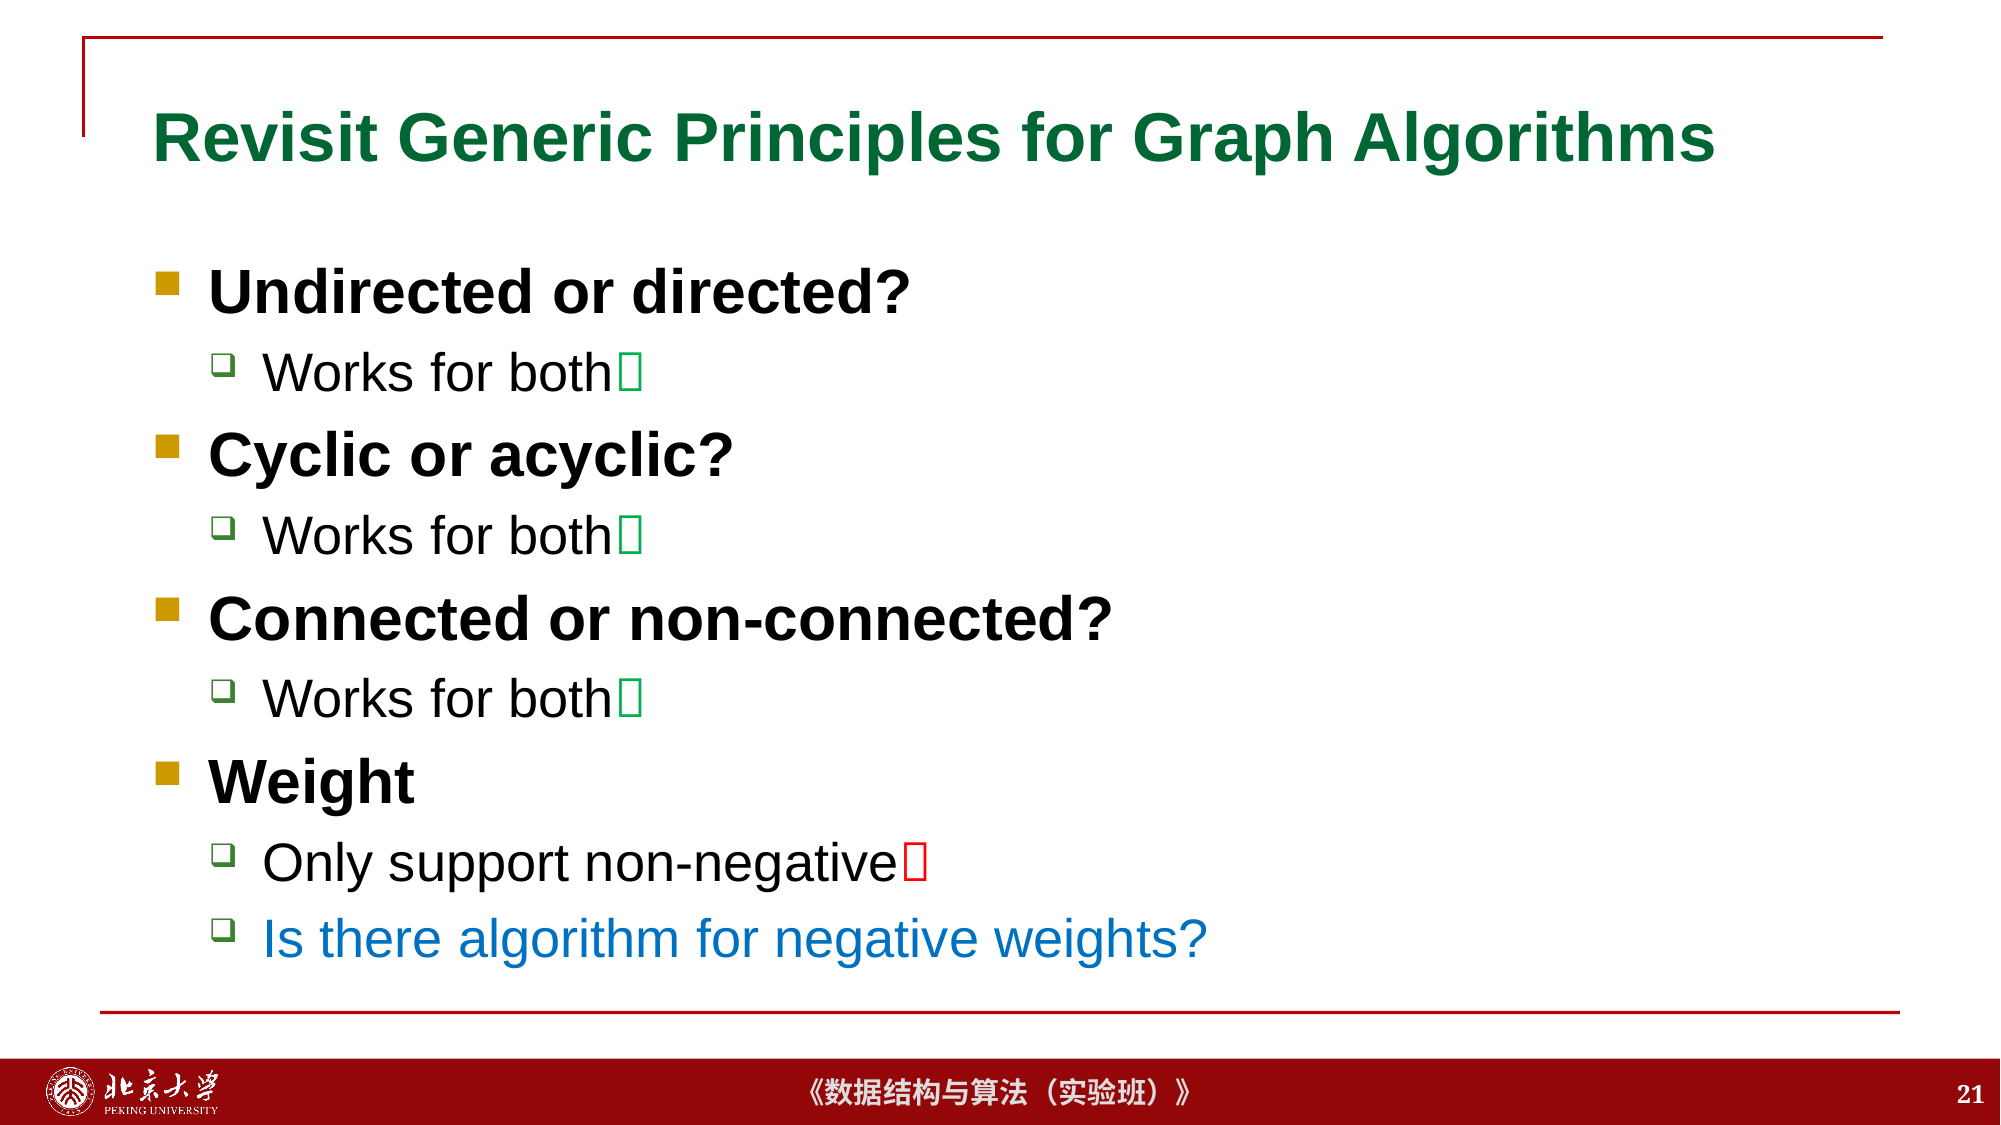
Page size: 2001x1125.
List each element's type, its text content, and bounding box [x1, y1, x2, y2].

title Revisit Generic Principles for Graph Algorithms [137, 59, 1863, 209]
slide_number 21 [1550, 1065, 2000, 1125]
picture [46, 1067, 218, 1116]
list Undirected or directed? Works for both Cyclic or acyclic? Works for both Connected or non-connected? Works for both Weight Only support non-negative Is there algorithm for negative weights? [137, 243, 1863, 1017]
